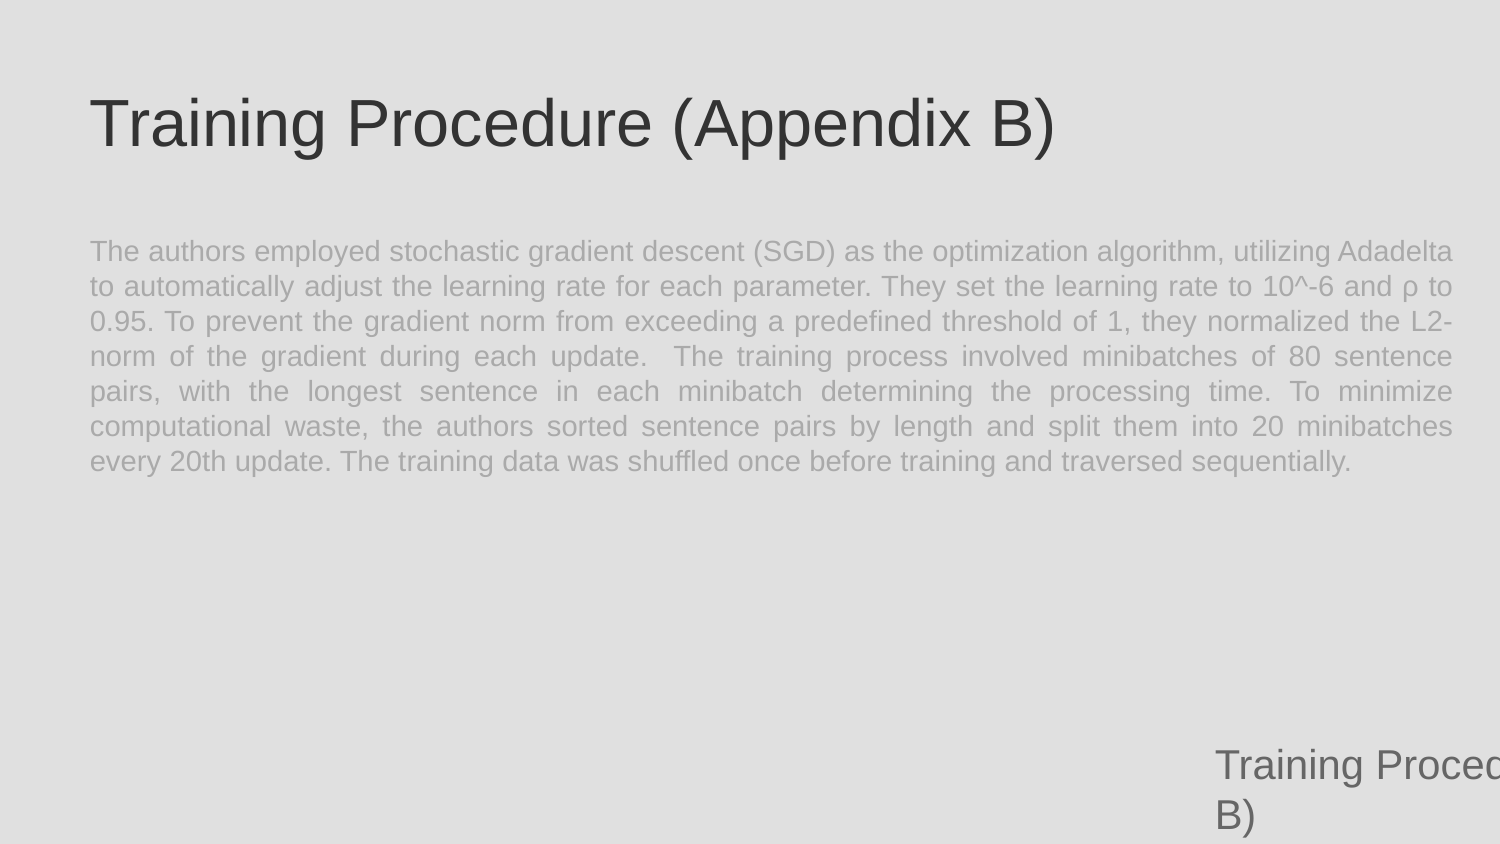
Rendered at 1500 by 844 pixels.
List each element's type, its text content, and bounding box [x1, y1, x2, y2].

text_box Training Procedure (Appendix B) [1199, 749, 1500, 825]
text_box The authors employed stochastic gradient descent (SGD) as the optimization algorithm, utilizing Adadelta to automatically adjust the learning rate for each parameter. They set the learning rate to 10^-6 and ρ to 0.95. To prevent the gradient norm from exceeding a predefined threshold of 1, they normalized the L2-norm of the gradient during each update. The training process involved minibatches of 80 sentence pairs, with the longest sentence in each minibatch determining the processing time. To minimize computational waste, the authors sorted sentence pairs by length and split them into 20 minibatches every 20th update. The training data was shuffled once before training and traversed sequentially. [74, 224, 1470, 765]
text_box Training Procedure (Appendix B) [74, 44, 1425, 195]
